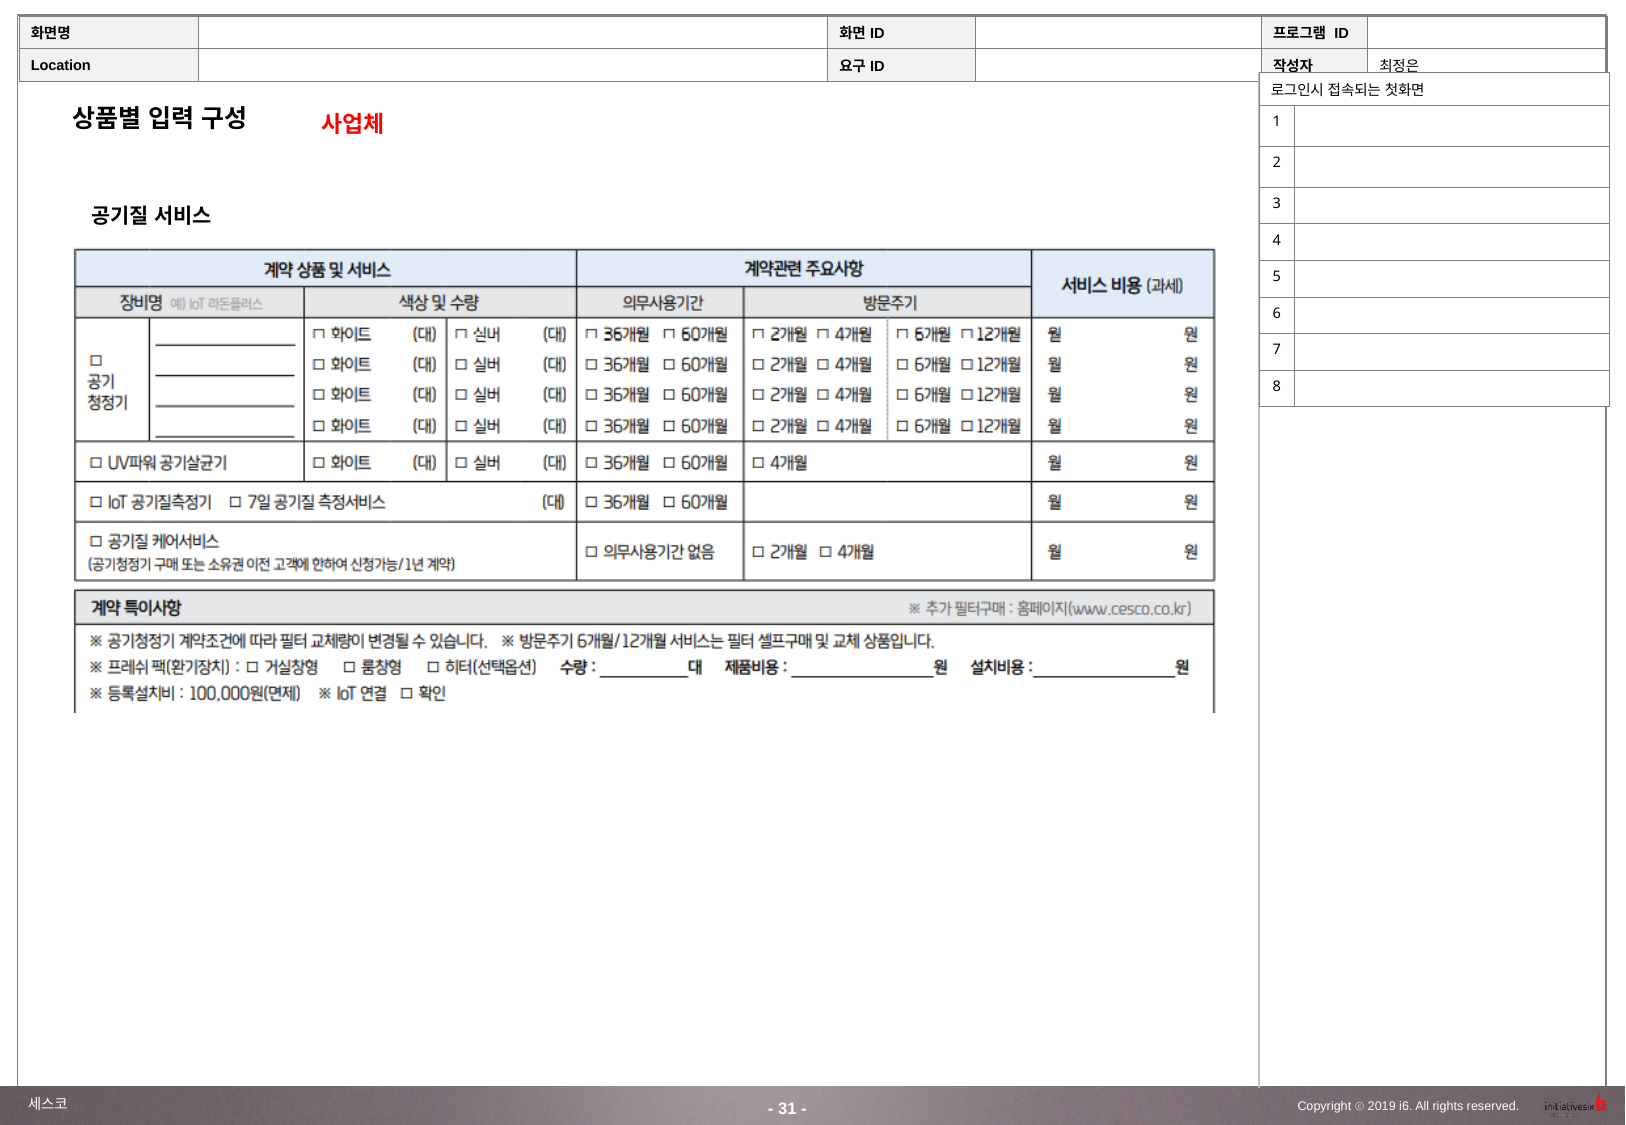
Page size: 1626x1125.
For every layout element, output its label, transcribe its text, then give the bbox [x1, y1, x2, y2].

table_cell [1295, 298, 1609, 333]
table_cell 1 [1260, 106, 1294, 146]
table_cell [1295, 147, 1609, 187]
table_cell 7 [1260, 334, 1294, 370]
table_cell 5 [1260, 261, 1294, 297]
table_cell [1295, 188, 1609, 223]
text_box 공기질 서비스 [76, 195, 227, 236]
table_cell [1295, 334, 1609, 370]
table_cell 6 [1260, 298, 1294, 333]
table_cell 4 [1260, 224, 1294, 260]
table_cell [1295, 224, 1609, 260]
text_box 사업체 [306, 102, 400, 145]
table_cell [1295, 261, 1609, 297]
text_box 상품별 입력 구성 [57, 95, 263, 141]
table_header 로그인시 접속되는 첫화면 [1260, 73, 1609, 105]
table_cell [1295, 106, 1609, 146]
table_cell 3 [1260, 188, 1294, 223]
table_cell [1295, 371, 1609, 406]
picture [69, 243, 1221, 714]
table_cell 2 [1260, 147, 1294, 187]
picture [0, 1086, 1625, 1125]
table_cell 8 [1260, 371, 1294, 406]
